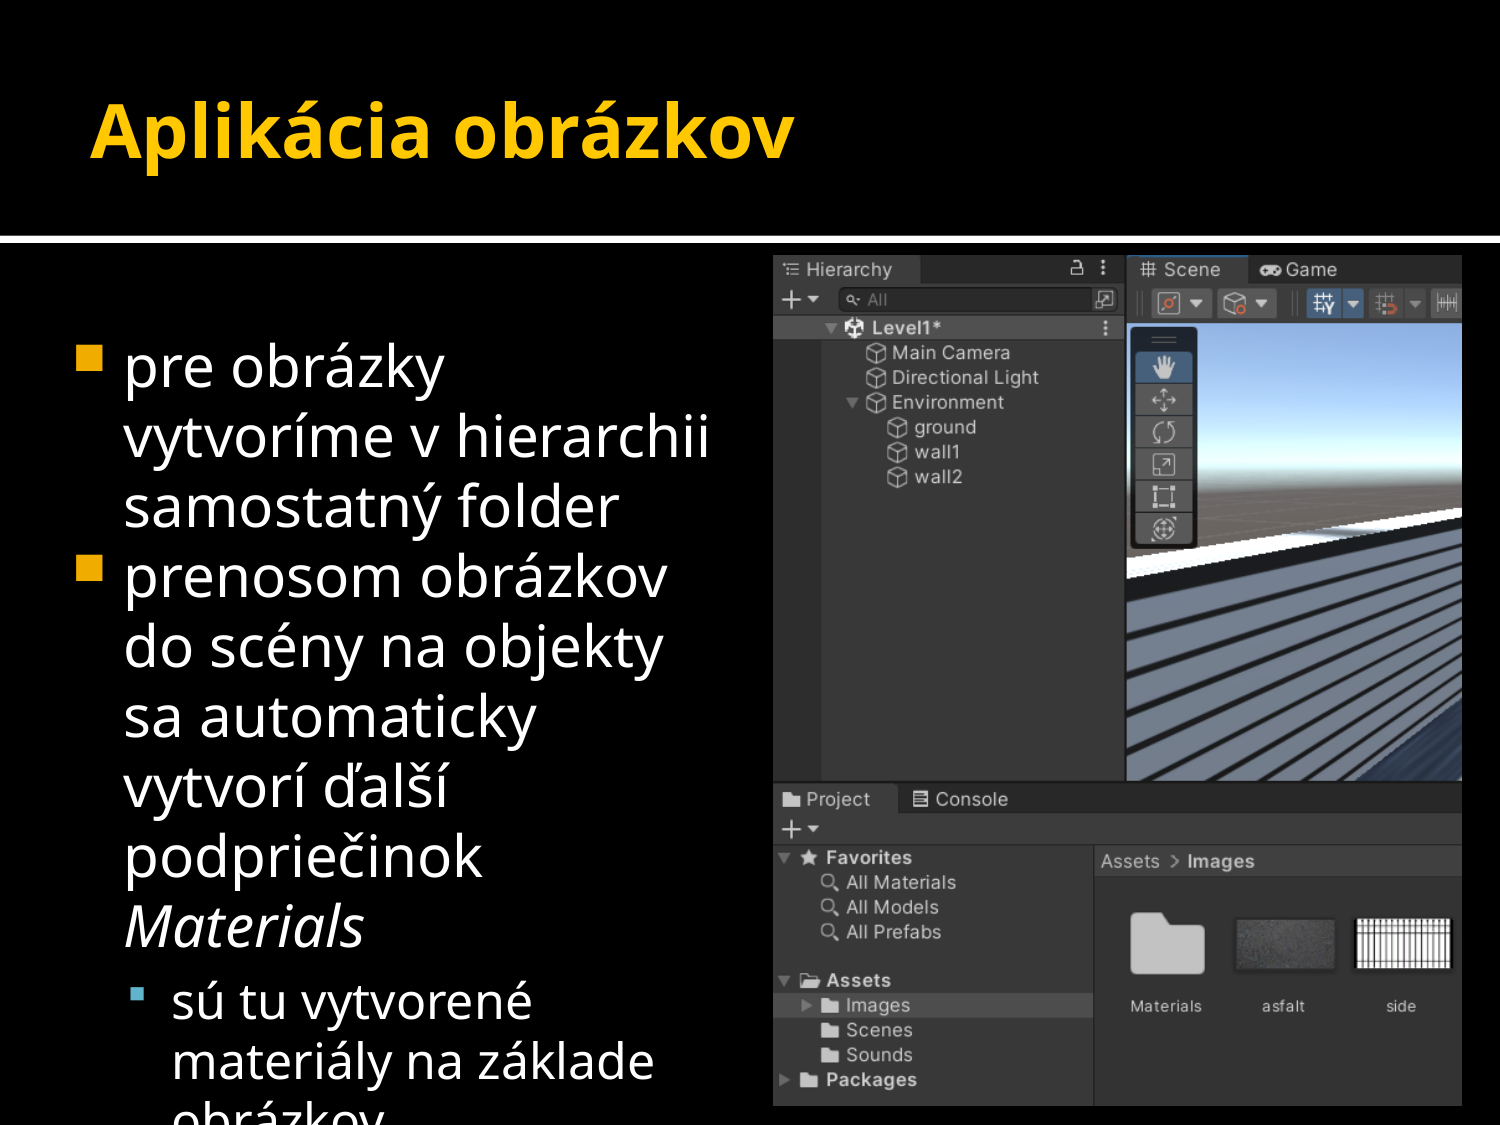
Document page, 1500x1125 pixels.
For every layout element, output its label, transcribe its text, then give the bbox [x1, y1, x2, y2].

picture [773, 255, 1462, 1107]
list pre obrázky vytvoríme v hierarchii samostatný folder prenosom obrázkov do scény na objekty sa automaticky vytvorí ďalší podpriečinok Materials sú tu vytvorené materiály na základe obrázkov [42, 314, 732, 1071]
title Aplikácia obrázkov [75, 25, 1425, 231]
